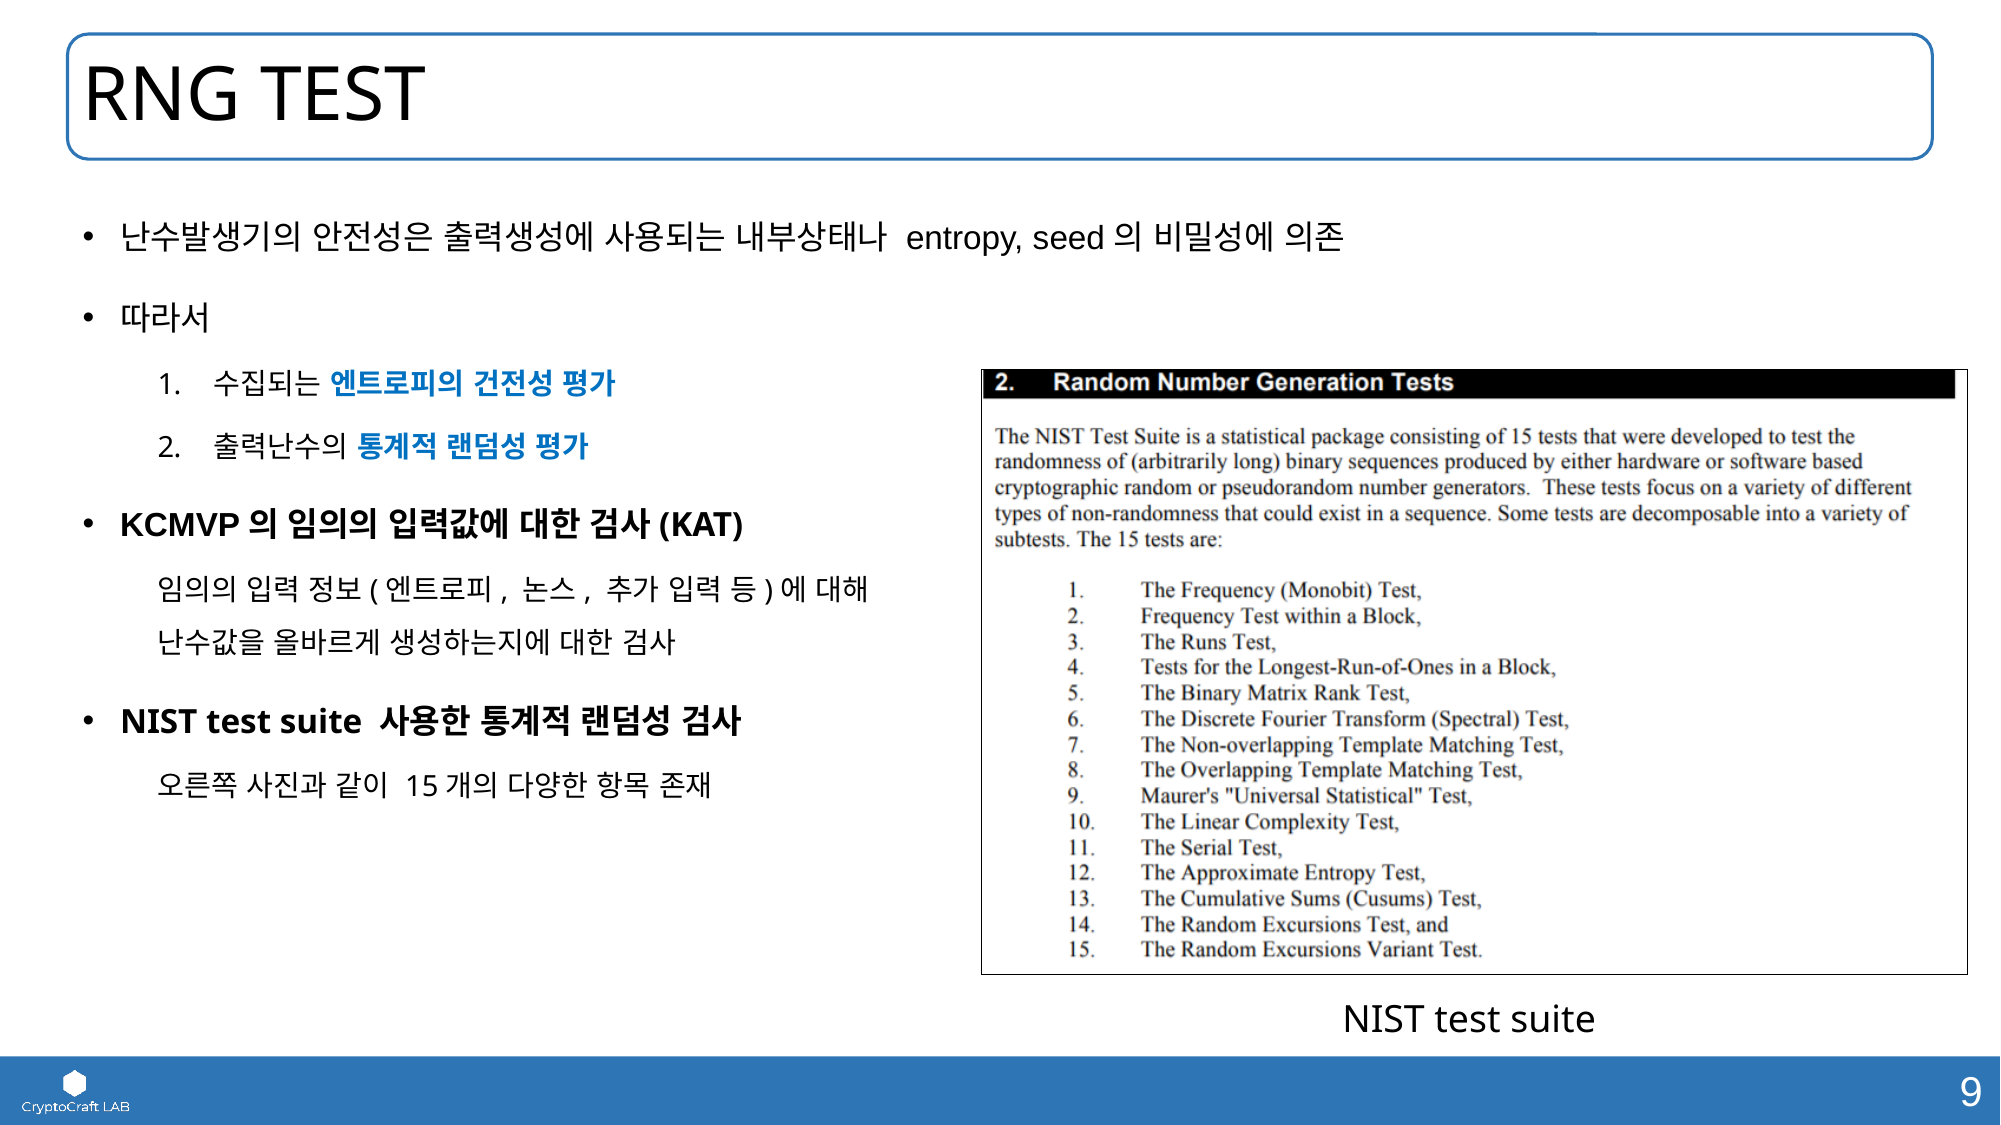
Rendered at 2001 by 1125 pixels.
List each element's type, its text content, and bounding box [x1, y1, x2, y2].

list 난수발생기의 안전성은 출력생성에 사용되는 내부상태나 entropy, seed의 비밀성에 의존 따라서 수집되는 엔트로피의 건전성 평가 출력난수의 통계적 랜덤성 평가 KCMVP의 임의의 입력값에 대한 검사(KAT) 임의의 입력 정보(엔트로피, 논스, 추가 입력 등)에 대해 난수값을 올바르게 생성하는지에 대한 검사 NIST test suite 사용한 통계적 랜덤성 검사 오른쪽 사진과 같이 15개의 다양한 항목 존재 [67, 189, 1933, 1019]
picture [980, 369, 1968, 975]
picture [13, 1061, 138, 1123]
text_box NIST test suite [1327, 988, 1874, 1048]
title RNG TEST [67, 34, 1933, 160]
